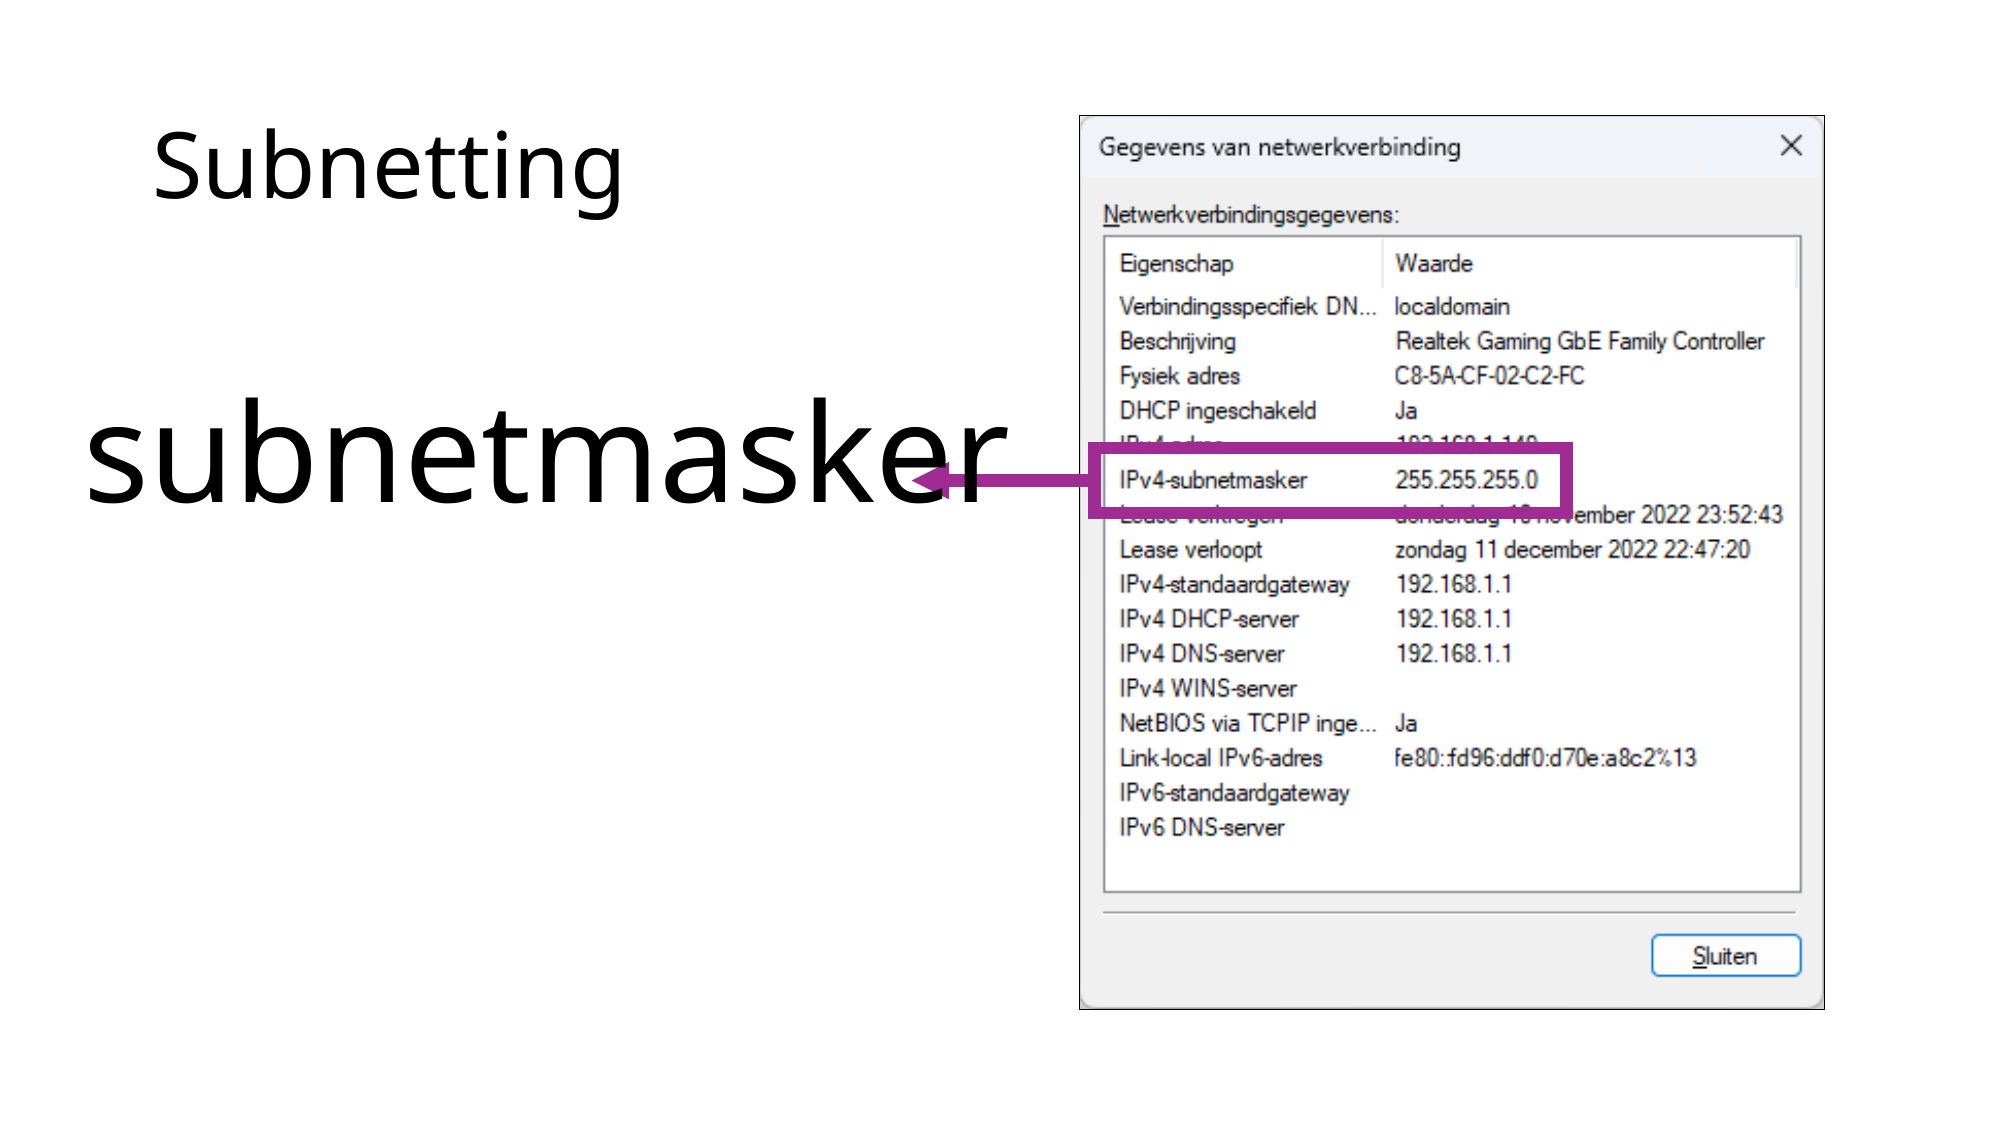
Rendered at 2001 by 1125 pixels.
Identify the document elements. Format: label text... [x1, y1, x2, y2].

picture [1079, 114, 1825, 1011]
text_box subnetmasker [47, 357, 1026, 537]
title Subnetting [137, 59, 1863, 278]
